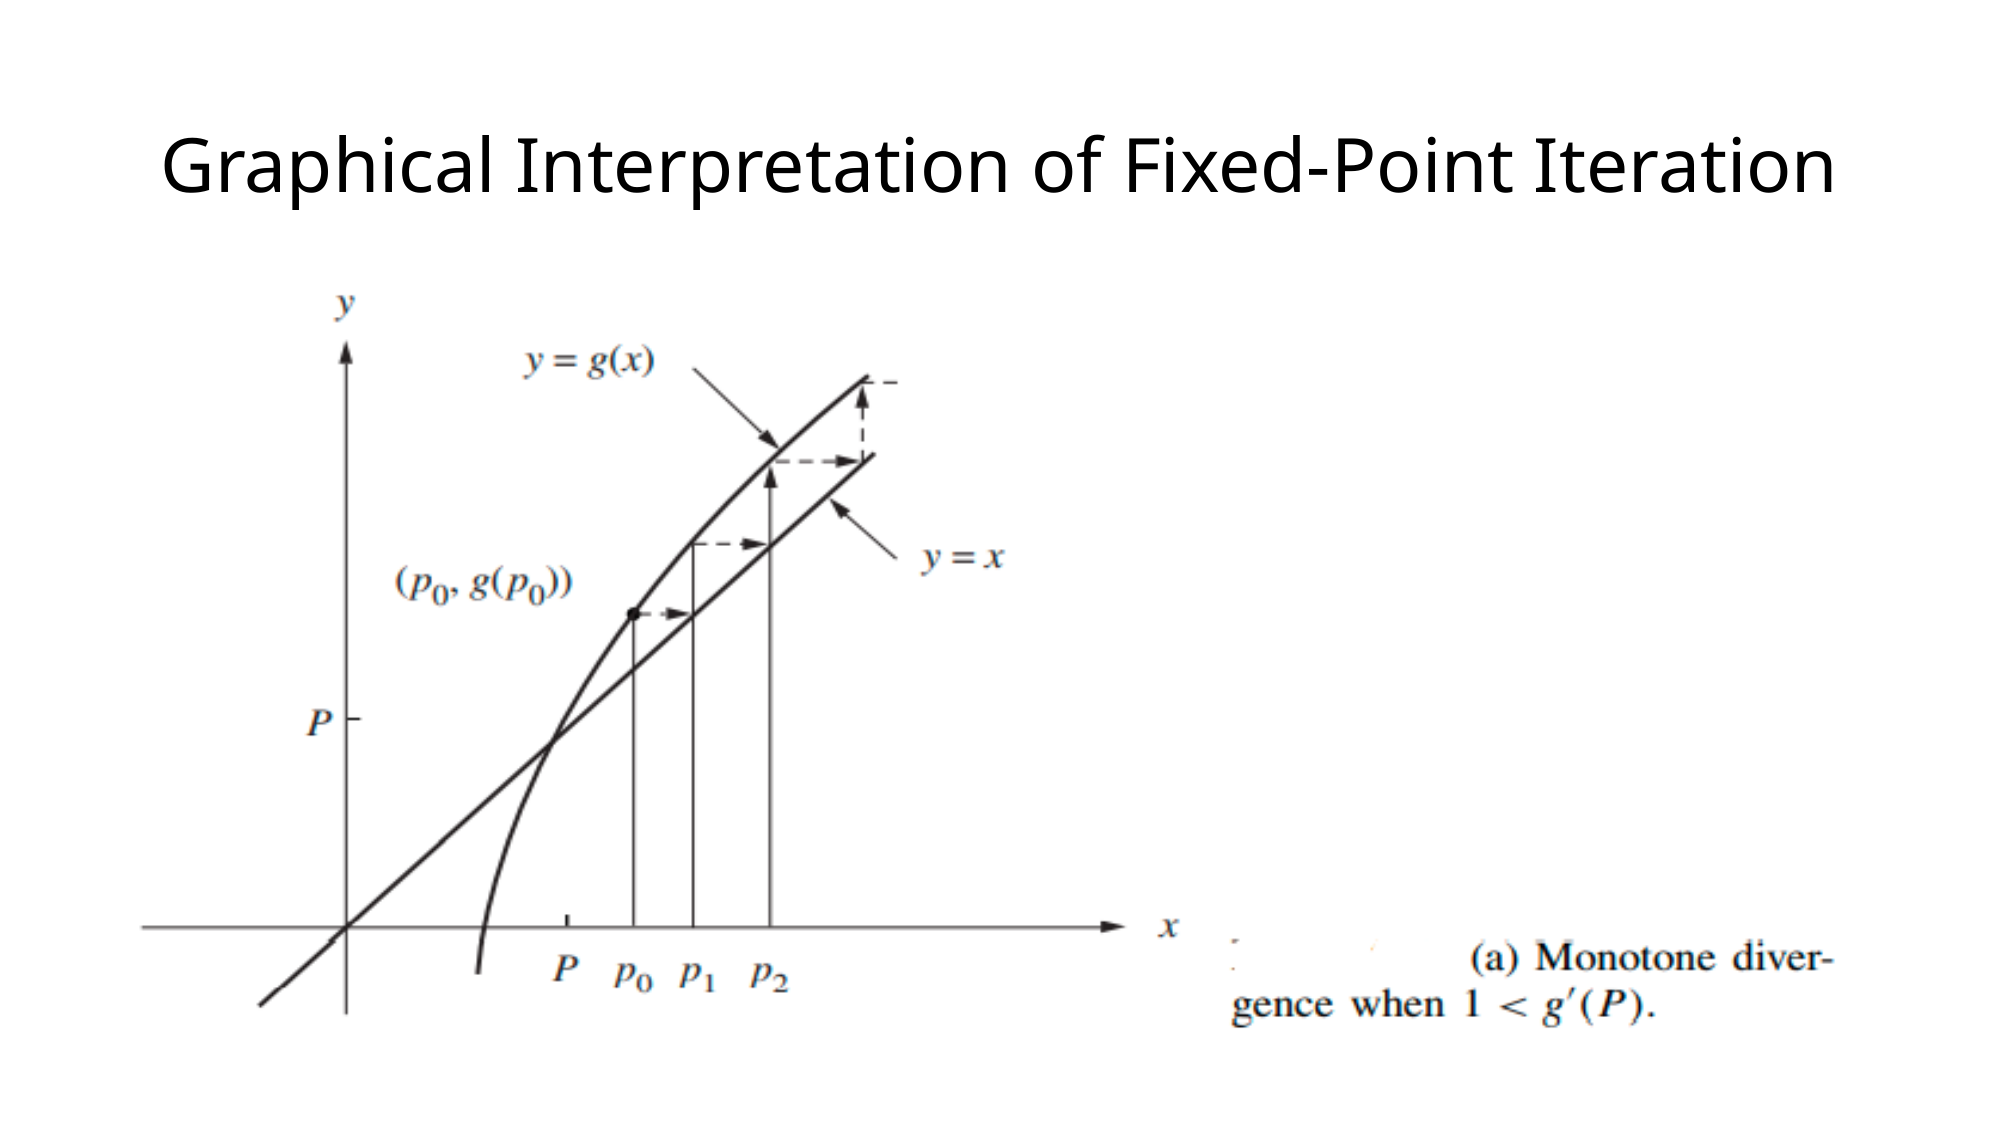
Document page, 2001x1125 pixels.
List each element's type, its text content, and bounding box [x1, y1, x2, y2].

title Graphical Interpretation of Fixed-Point Iteration [137, 59, 1863, 243]
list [119, 243, 1890, 1090]
